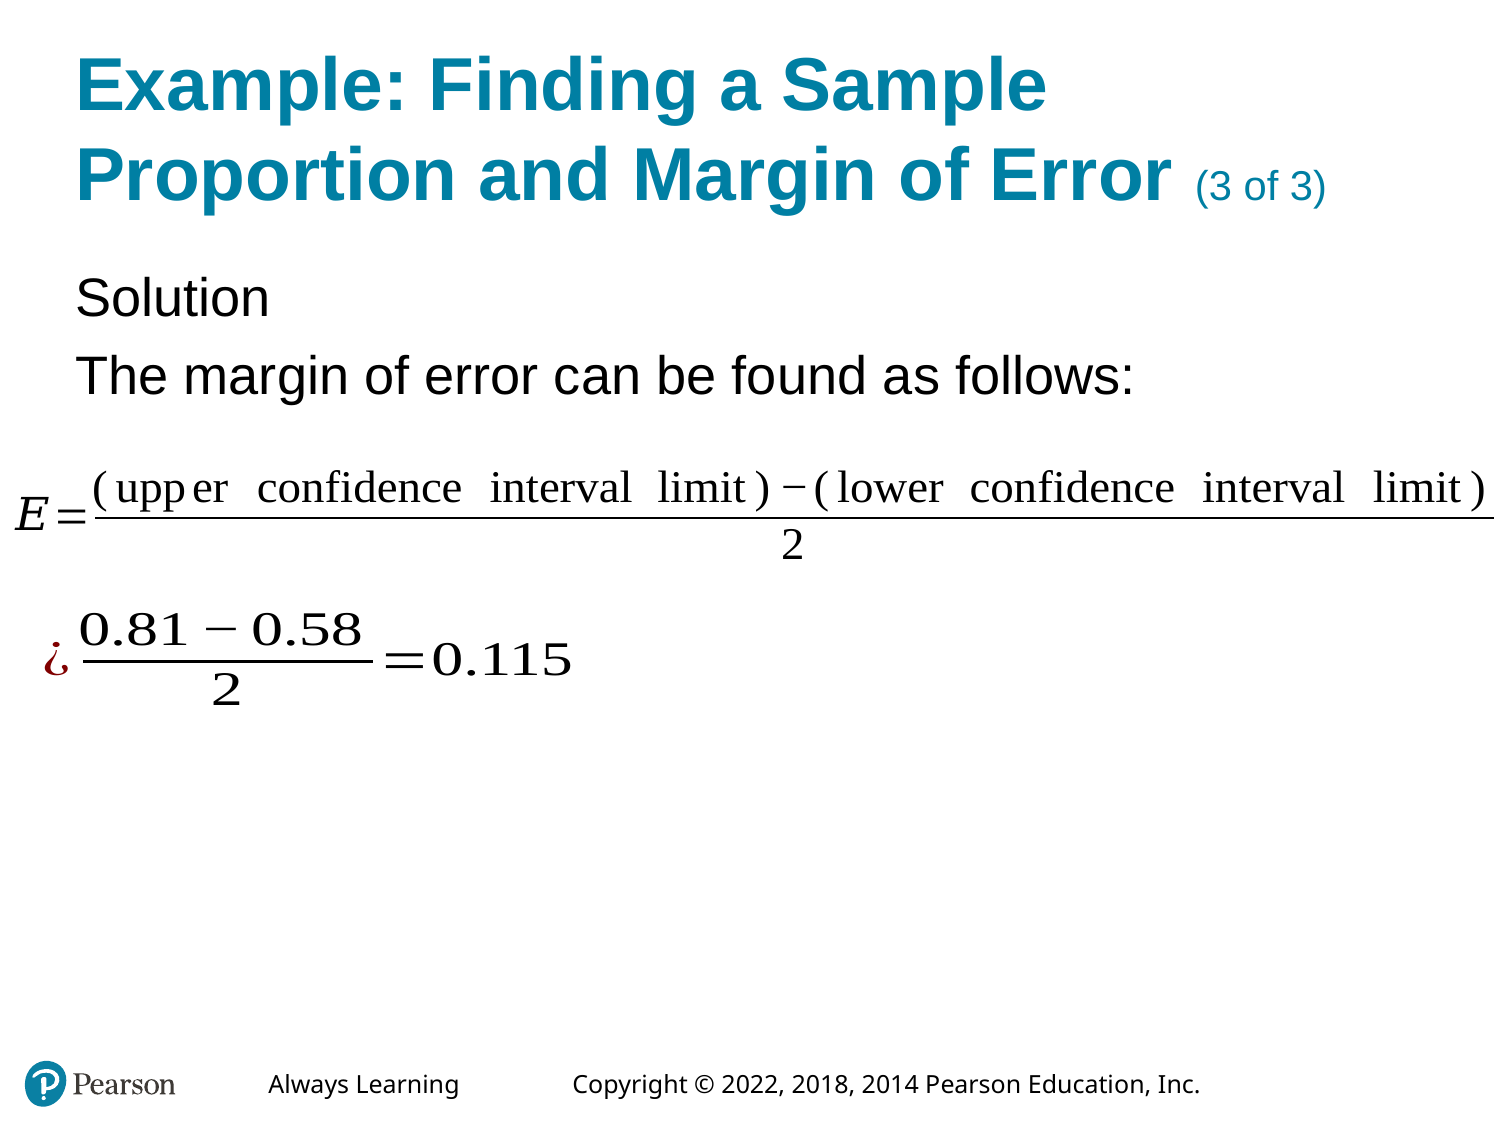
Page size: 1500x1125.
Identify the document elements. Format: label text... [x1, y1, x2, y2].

title Example: Finding a Sample Proportion and Margin of Error (3 of 3) [75, 35, 1425, 216]
list Solution The margin of error can be found as follows: [75, 262, 1425, 425]
